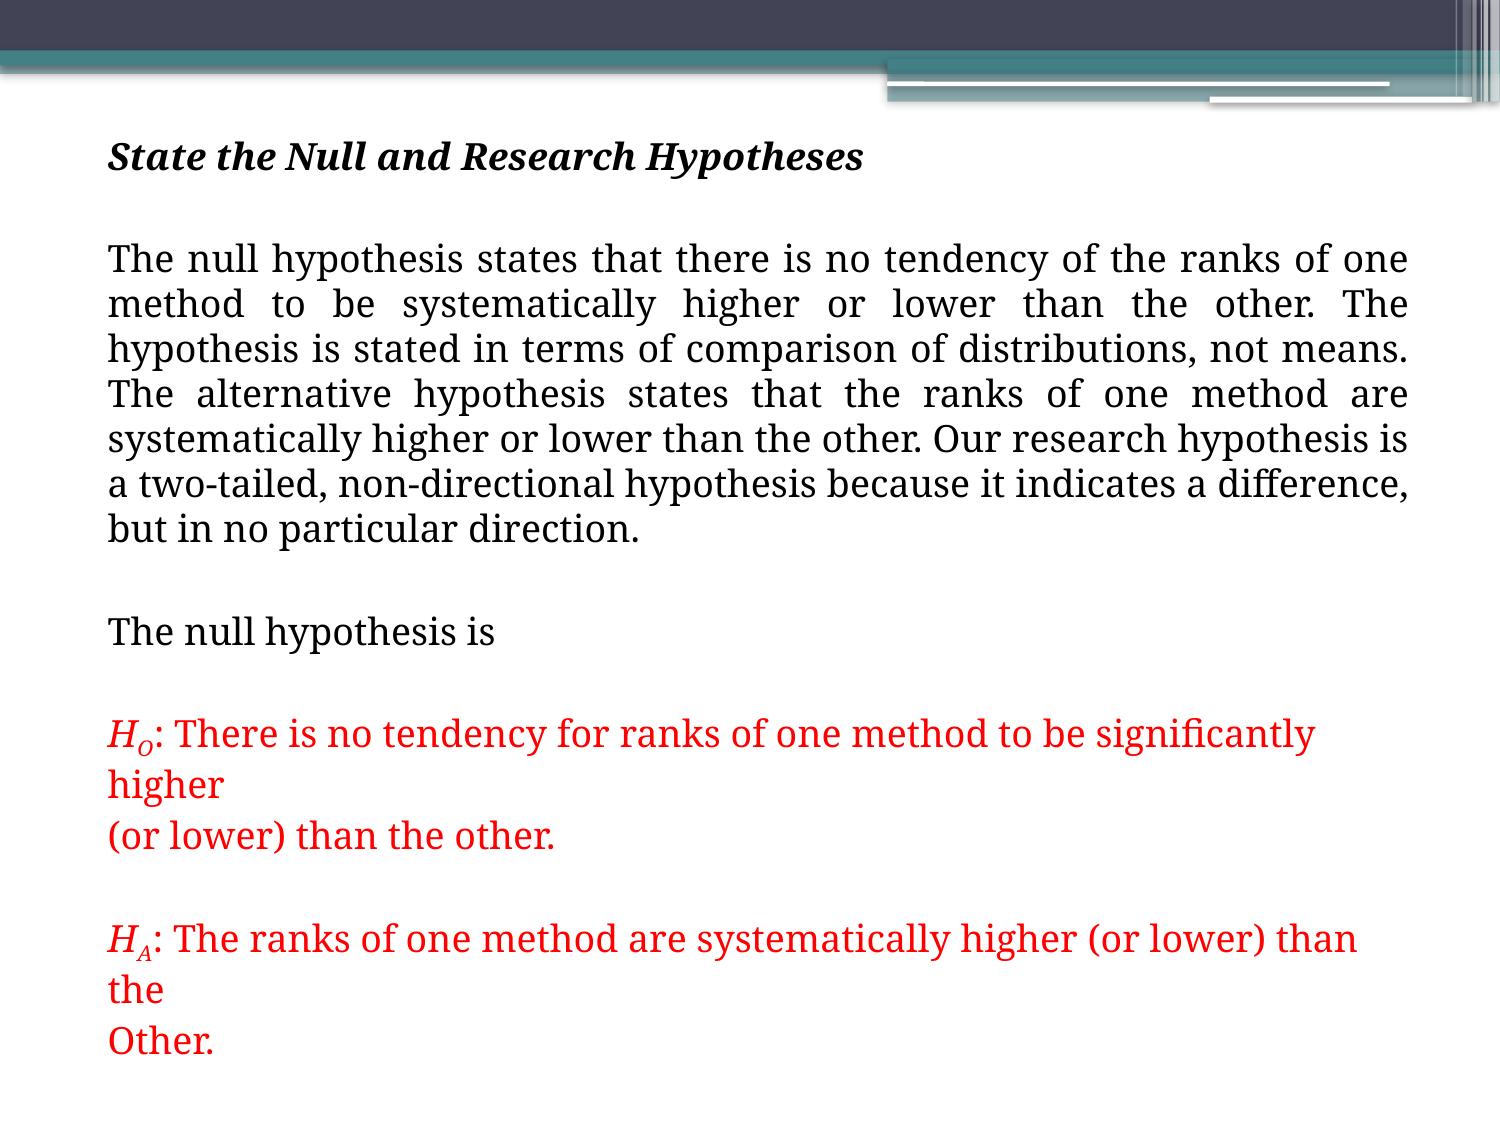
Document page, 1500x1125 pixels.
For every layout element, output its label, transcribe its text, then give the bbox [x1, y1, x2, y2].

list State the Null and Research Hypotheses The null hypothesis states that there is no tendency of the ranks of one method to be systematically higher or lower than the other. The hypothesis is stated in terms of comparison of distributions, not means. The alternative hypothesis states that the ranks of one method are systematically higher or lower than the other. Our research hypothesis is a two-tailed, non-directional hypothesis because it indicates a difference, but in no particular direction. The null hypothesis is HO: There is no tendency for ranks of one method to be significantly higher (or lower) than the other. HA: The ranks of one method are systematically higher (or lower) than the Other. [75, 125, 1425, 1079]
